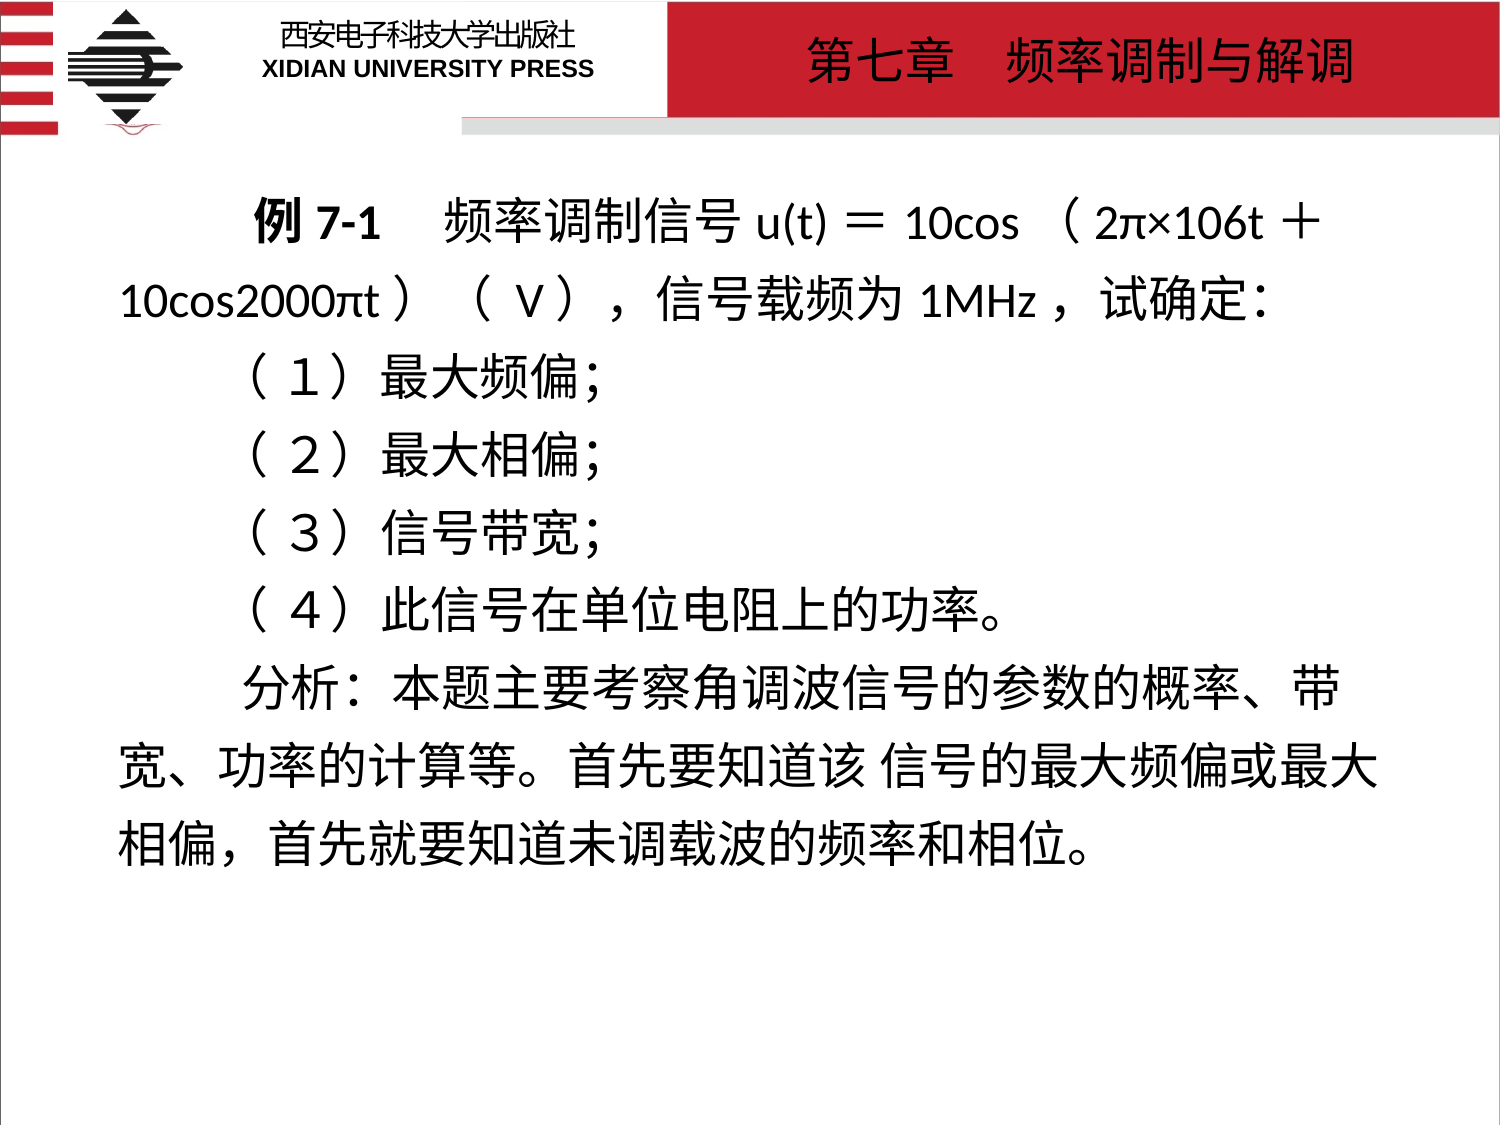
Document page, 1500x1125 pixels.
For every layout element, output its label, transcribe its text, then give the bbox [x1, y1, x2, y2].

title 例7-1 频率调制信号u(t)＝10cos（2π×106t＋10cos2000πt）（ V），信号载频为1MHz，试确定： （ １）最大频偏； （ ２）最大相偏； （ ３）信号带宽； （ ４）此信号在单位电阻上的功率。 分析：本题主要考察角调波信号的参数的概率、带宽、功率的计算等。首先要知道该 信号的最大频偏或最大相偏，首先就要知道未调载波的频率和相位。 [103, 163, 1397, 1019]
picture [0, 1, 1500, 1125]
